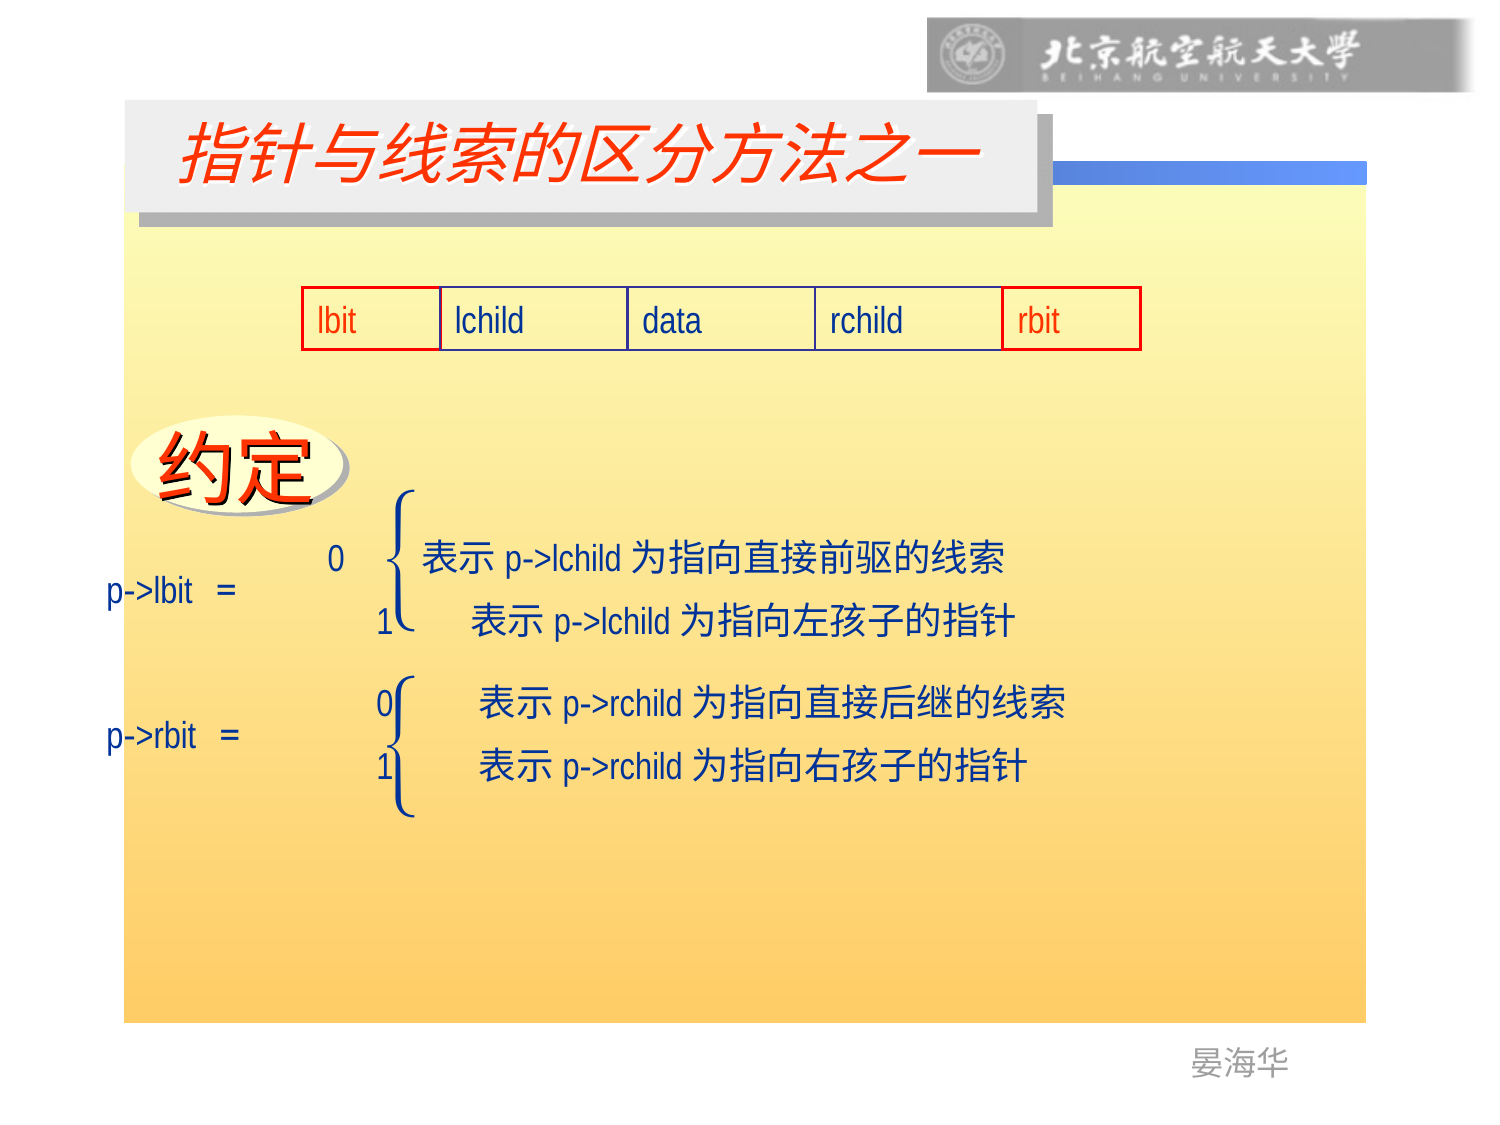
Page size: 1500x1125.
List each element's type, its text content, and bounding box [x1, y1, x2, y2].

text_box rbit [1006, 287, 1141, 350]
text_box lbit [302, 287, 437, 350]
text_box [124, 455, 1049, 826]
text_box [130, 410, 344, 521]
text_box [439, 287, 1004, 351]
picture [927, 0, 1500, 102]
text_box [124, 99, 1038, 213]
